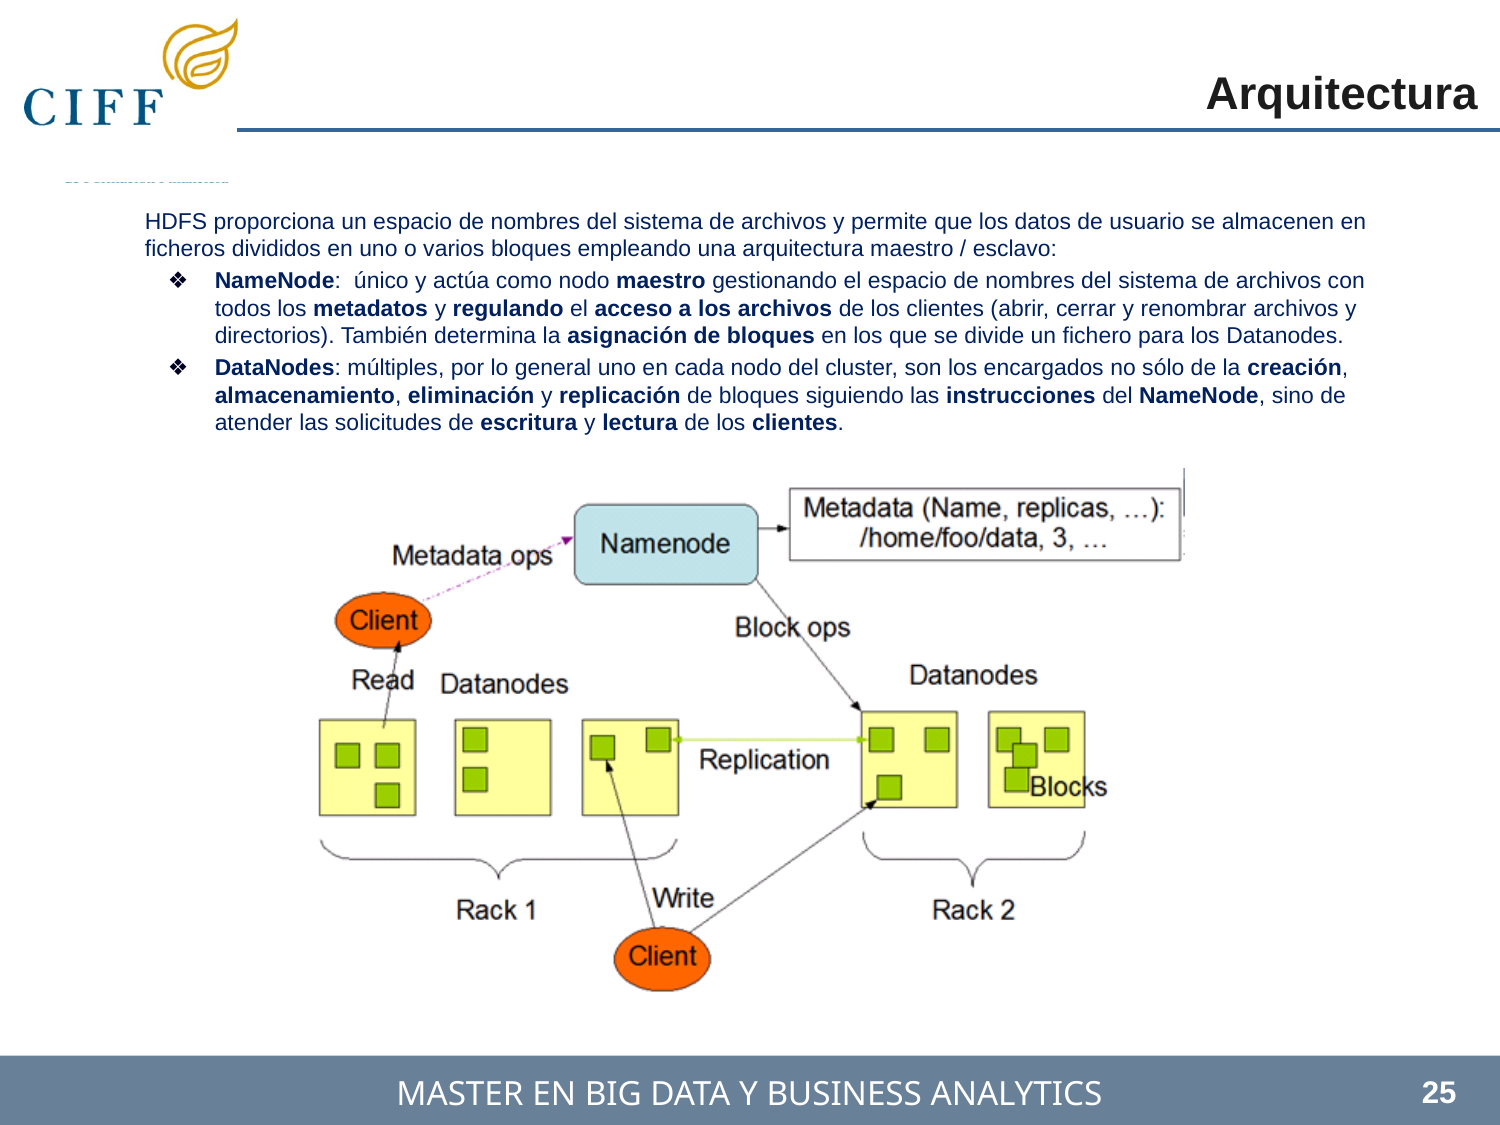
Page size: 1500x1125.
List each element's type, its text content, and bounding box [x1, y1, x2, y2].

text_box ‹#› [1385, 1064, 1493, 1121]
picture [24, 17, 238, 129]
list HDFS proporciona un espacio de nombres del sistema de archivos y permite que los datos de usuario se almacenen en ficheros divididos en uno o varios bloques empleando una arquitectura maestro / esclavo: NameNode: único y actúa como nodo maestro gestionando el espacio de nombres del sistema de archivos con todos los metadatos y regulando el acceso a los archivos de los clientes (abrir, cerrar y renombrar archivos y directorios). También determina la asignación de bloques en los que se divide un fichero para los Datanodes. DataNodes: múltiples, por lo general uno en cada nodo del cluster, son los encargados no sólo de la creación, almacenamiento, eliminación y replicación de bloques siguiendo las instrucciones del NameNode, sino de atender las solicitudes de escritura y lectura de los clientes. [73, 198, 1431, 828]
text_box Arquitectura [260, 55, 1493, 244]
picture [310, 467, 1185, 1004]
